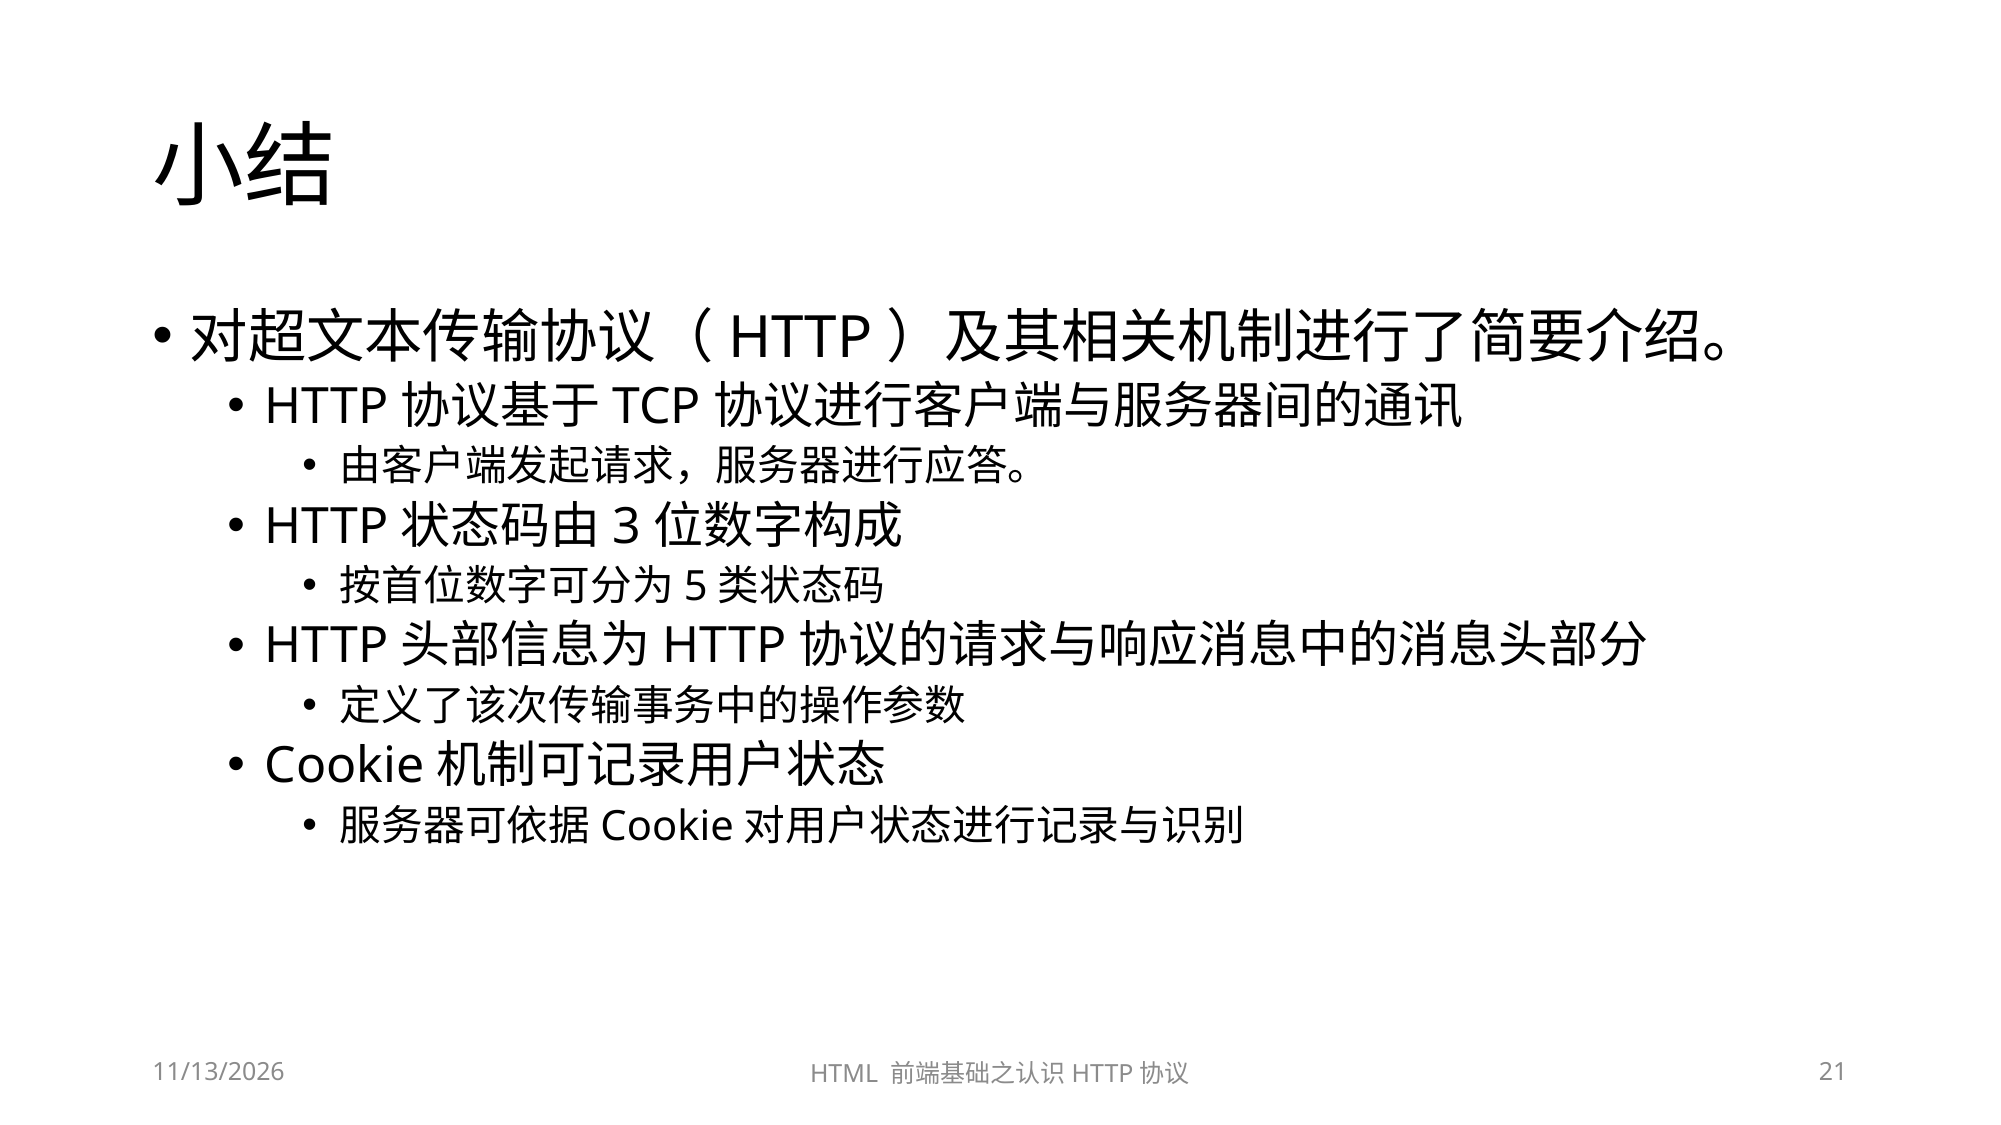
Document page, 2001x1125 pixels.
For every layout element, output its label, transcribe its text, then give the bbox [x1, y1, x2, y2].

slide_number 21 [1412, 1042, 1863, 1103]
list 对超文本传输协议（HTTP）及其相关机制进行了简要介绍。 HTTP协议基于TCP协议进行客户端与服务器间的通讯 由客户端发起请求，服务器进行应答。 HTTP状态码由3位数字构成 按首位数字可分为5类状态码 HTTP头部信息为HTTP协议的请求与响应消息中的消息头部分 定义了该次传输事务中的操作参数 Cookie机制可记录用户状态 服务器可依据Cookie对用户状态进行记录与识别 [137, 299, 1863, 1014]
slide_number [137, 1042, 588, 1103]
title 小结 [137, 59, 1863, 278]
footer HTML 前端基础之认识HTTP协议 [662, 1042, 1338, 1103]
